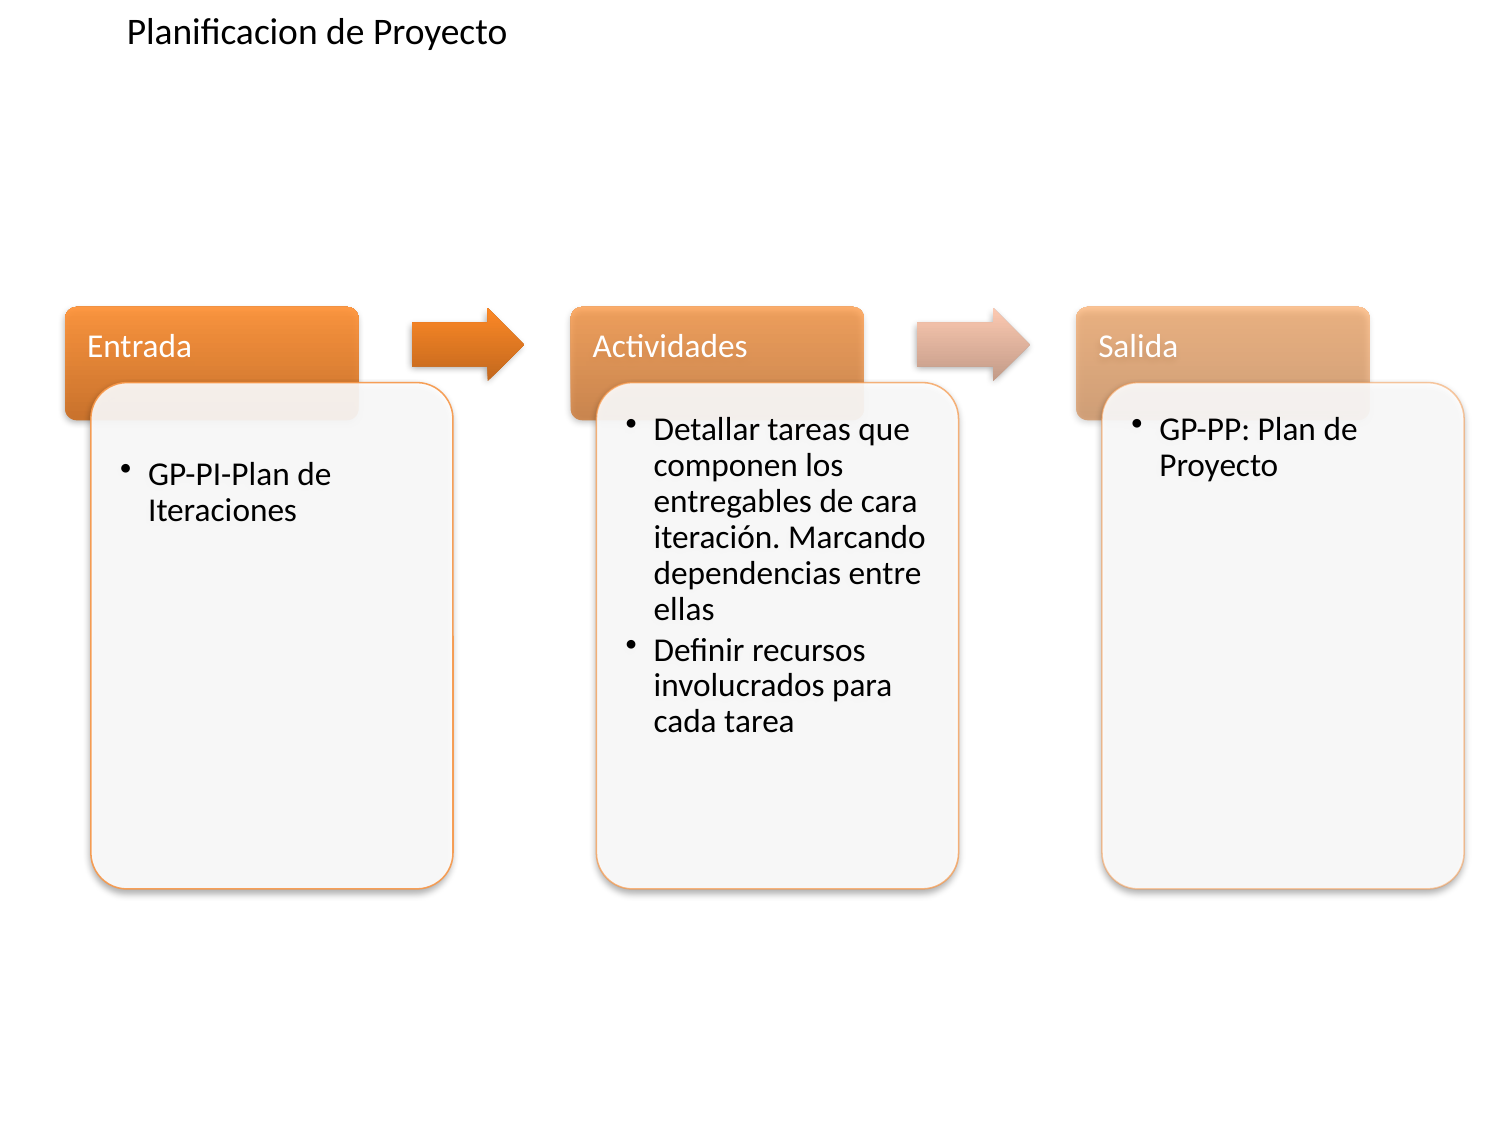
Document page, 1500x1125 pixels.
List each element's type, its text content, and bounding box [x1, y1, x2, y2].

text_box Planificacion de Proyecto [112, 0, 833, 60]
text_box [64, 278, 1465, 918]
